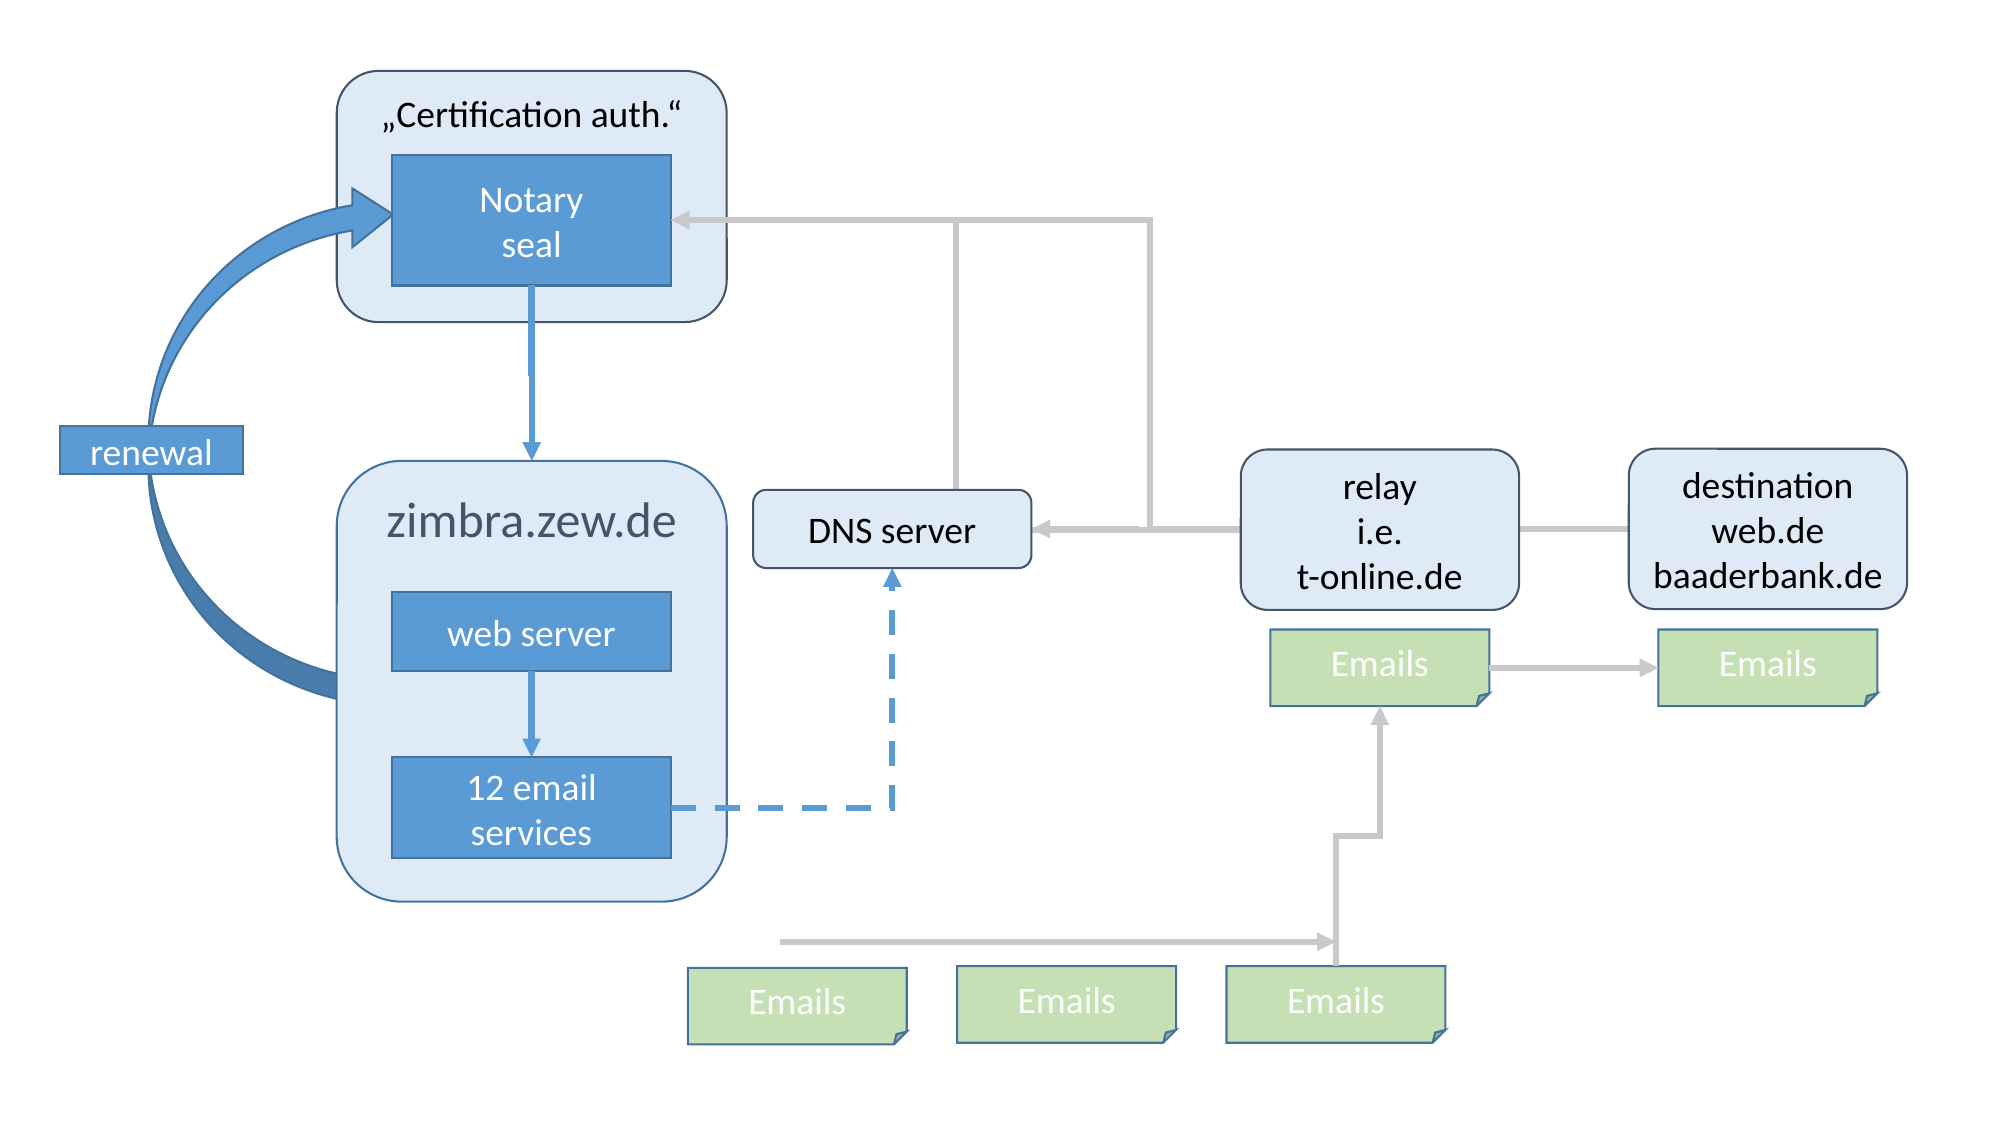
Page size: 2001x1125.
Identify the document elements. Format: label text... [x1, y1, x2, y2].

text_box „Certification auth.“ [335, 69, 728, 218]
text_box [1227, 814, 1488, 859]
text_box DNS server [752, 530, 1033, 570]
text_box relay i.e. t-online.de [1239, 529, 1521, 611]
text_box „Certification auth.“ [335, 219, 528, 324]
text_box Emails [686, 966, 911, 1046]
text_box destination web.de baaderbank.de [1627, 447, 1909, 611]
text_box [147, 475, 335, 700]
text_box Emails [1225, 965, 1449, 1044]
text_box Emails [1269, 628, 1493, 708]
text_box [670, 568, 893, 808]
text_box Emails [1657, 628, 1881, 708]
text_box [670, 220, 1629, 529]
text_box Emails [956, 965, 1180, 1044]
text_box Notary seal [391, 154, 672, 287]
text_box web server [391, 591, 670, 672]
text_box „Certification auth.“ [535, 287, 670, 324]
text_box renewal [59, 425, 244, 475]
text_box zimbra.zew.de [335, 459, 728, 903]
text_box 12 email services [391, 756, 672, 859]
text_box [147, 186, 391, 425]
